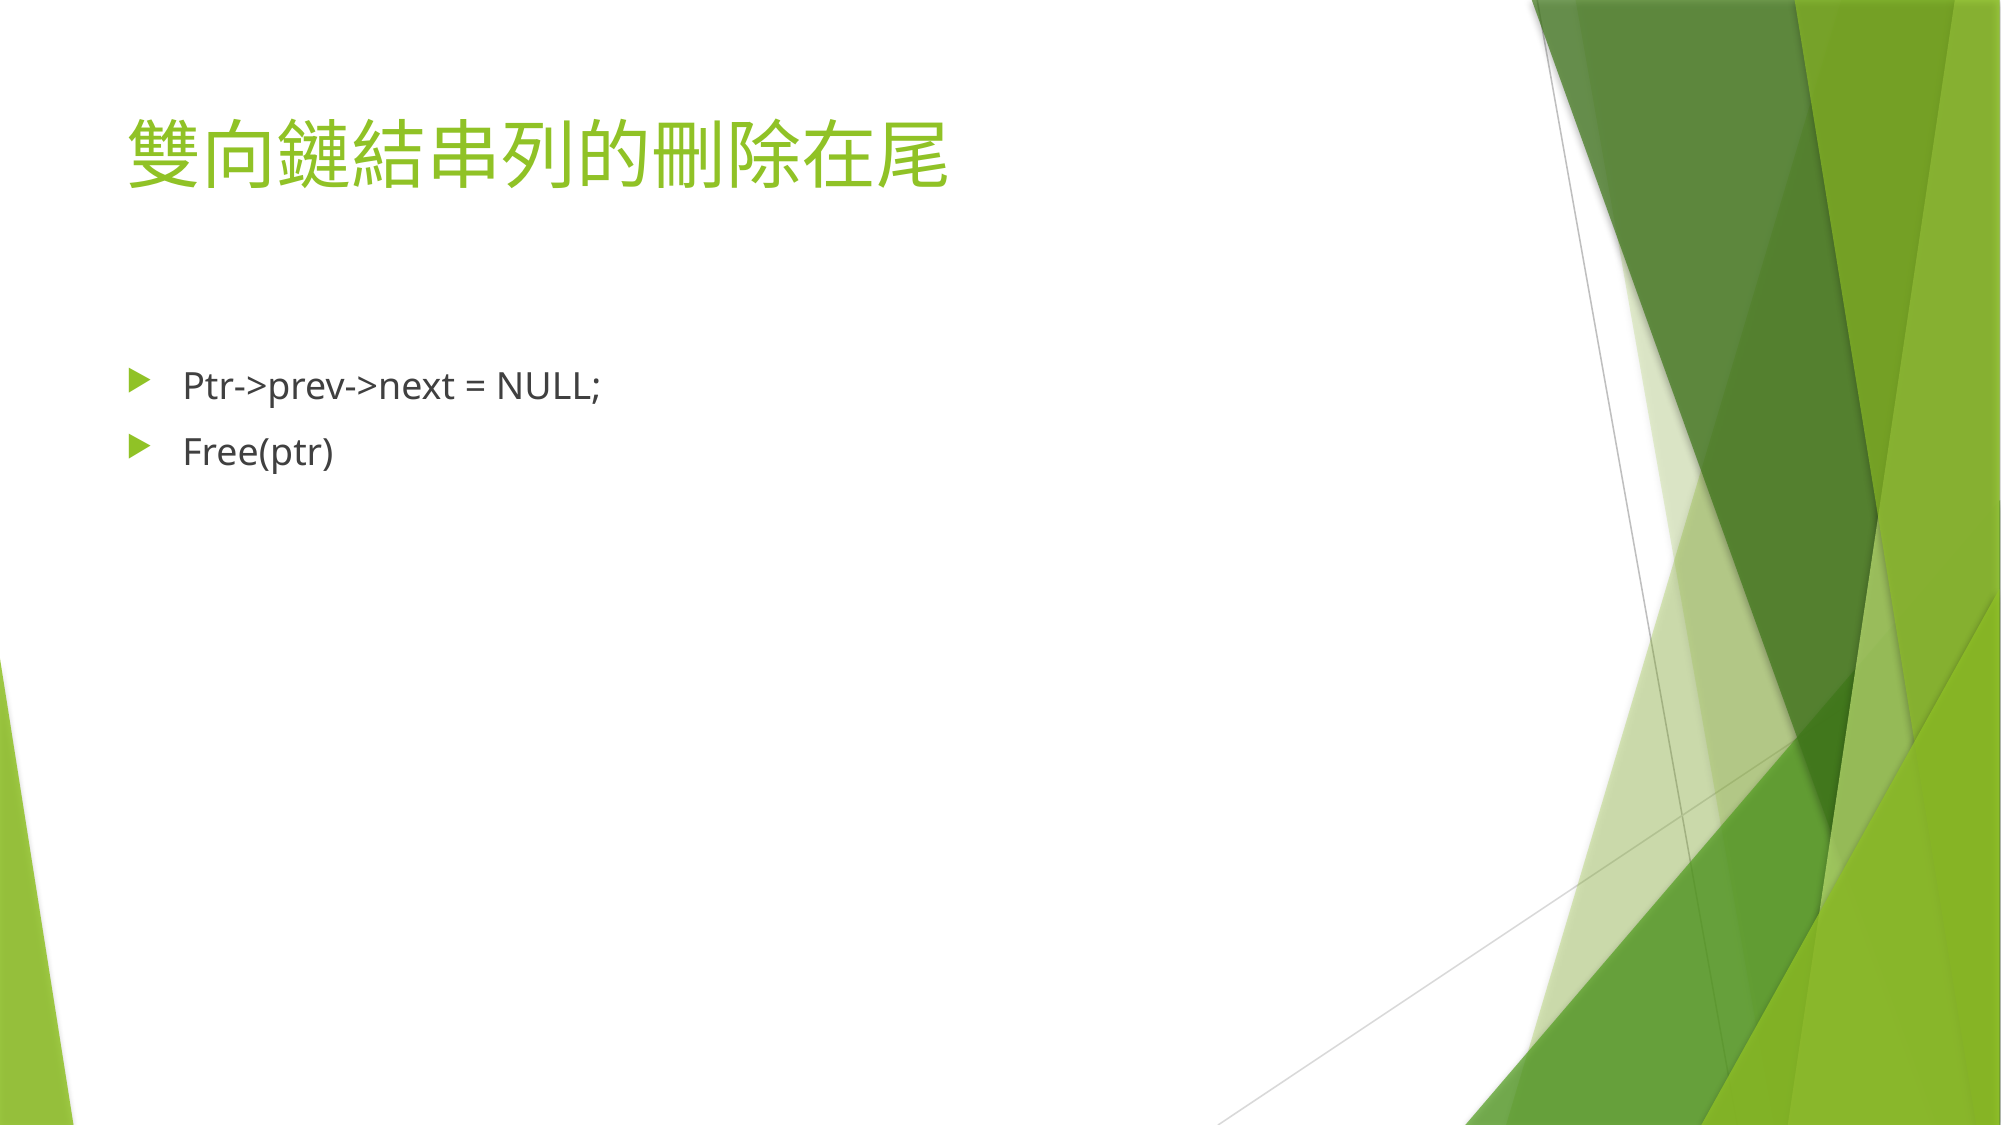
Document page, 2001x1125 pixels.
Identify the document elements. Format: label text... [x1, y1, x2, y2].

list Ptr->prev->next = NULL; Free(ptr) [111, 354, 1522, 992]
title 雙向鏈結串列的刪除在尾 [111, 99, 1522, 317]
